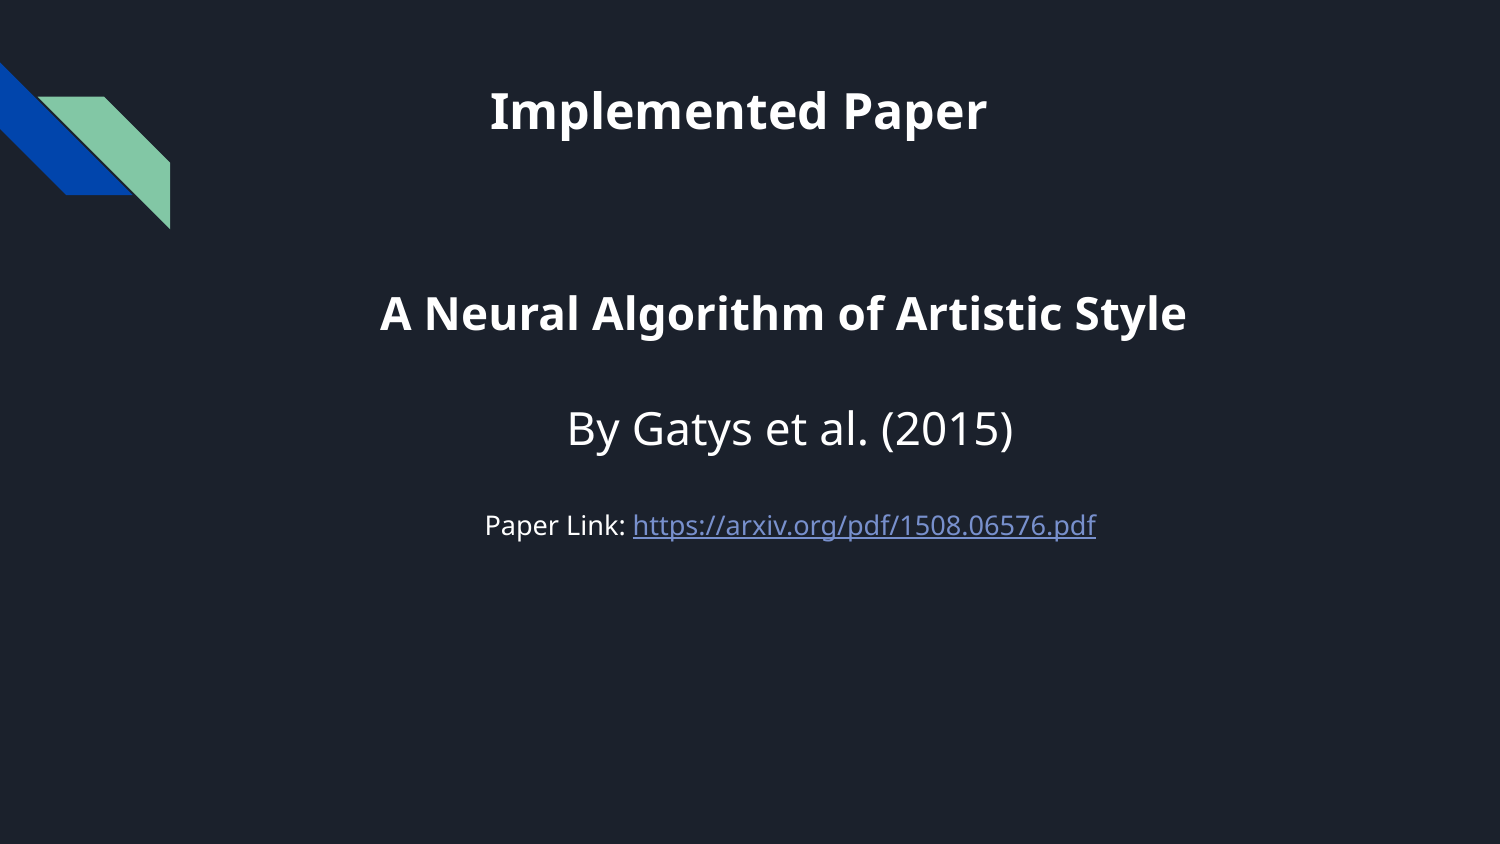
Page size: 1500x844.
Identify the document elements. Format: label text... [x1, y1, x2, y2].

title Implemented Paper [212, 64, 1368, 215]
list A Neural Algorithm of Artistic Style By Gatys et al. (2015) Paper Link: https://arxiv.org/pdf/1508.06576.pdf [212, 257, 1368, 735]
